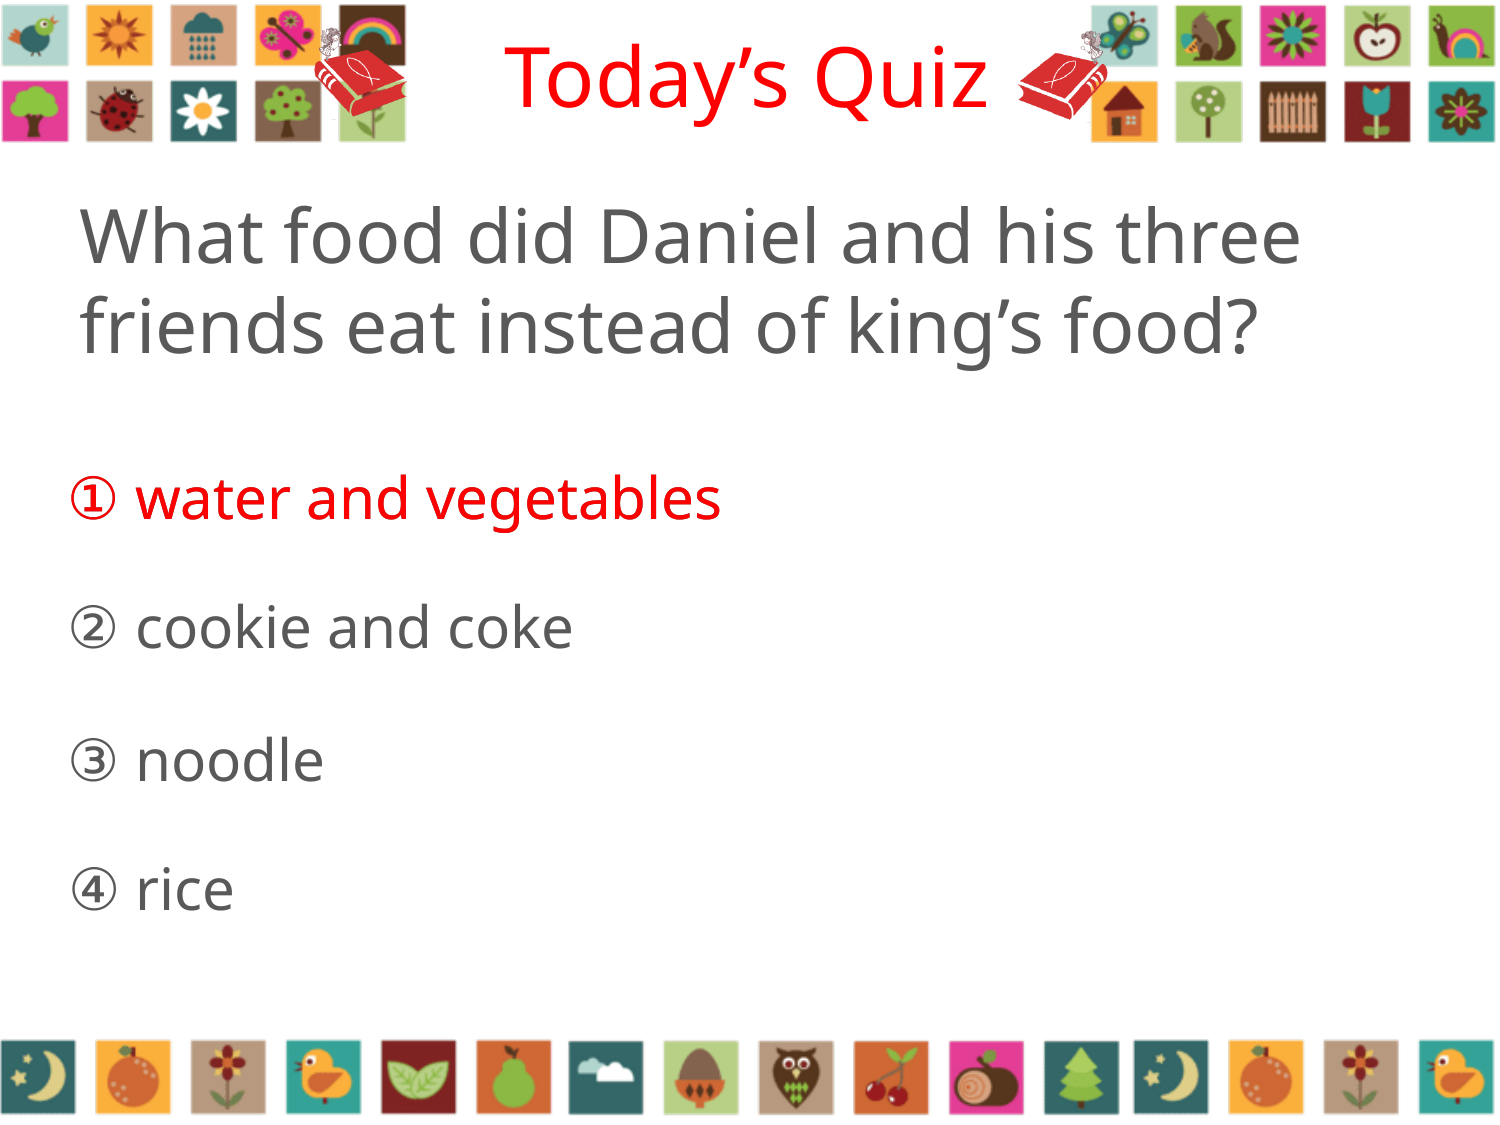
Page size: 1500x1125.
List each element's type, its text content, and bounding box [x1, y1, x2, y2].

text_box ① water and vegetables [52, 454, 1483, 539]
picture [0, 3, 439, 150]
text_box Today’s Quiz [425, 16, 1076, 131]
picture [986, 3, 1500, 150]
text_box ④ rice [53, 844, 1483, 930]
text_box ② cookie and coke [53, 582, 1436, 668]
text_box ③ noodle [53, 716, 1483, 801]
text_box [0, 1028, 1500, 1118]
text_box What food did Daniel and his three friends eat instead of king’s food? [64, 181, 1447, 377]
